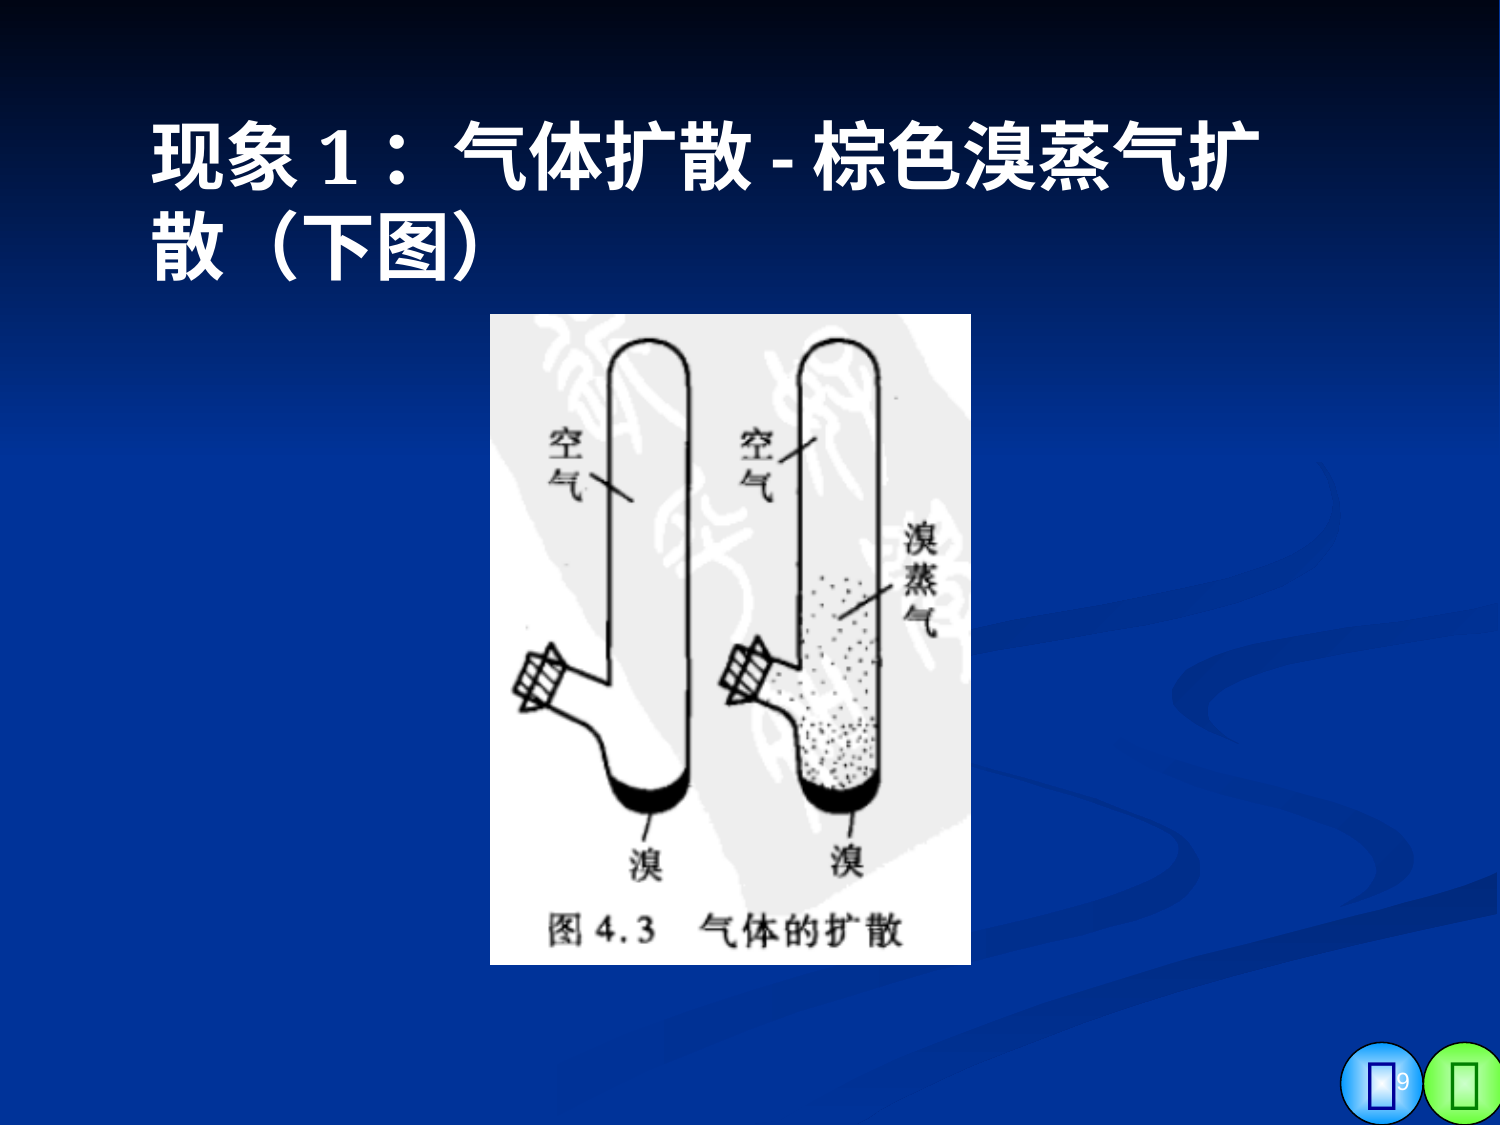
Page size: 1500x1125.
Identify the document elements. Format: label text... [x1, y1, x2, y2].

picture [489, 314, 971, 965]
slide_number 9 [1074, 1024, 1426, 1104]
text_box 现象1：气体扩散-棕色溴蒸气扩散（下图） [135, 101, 1294, 297]
